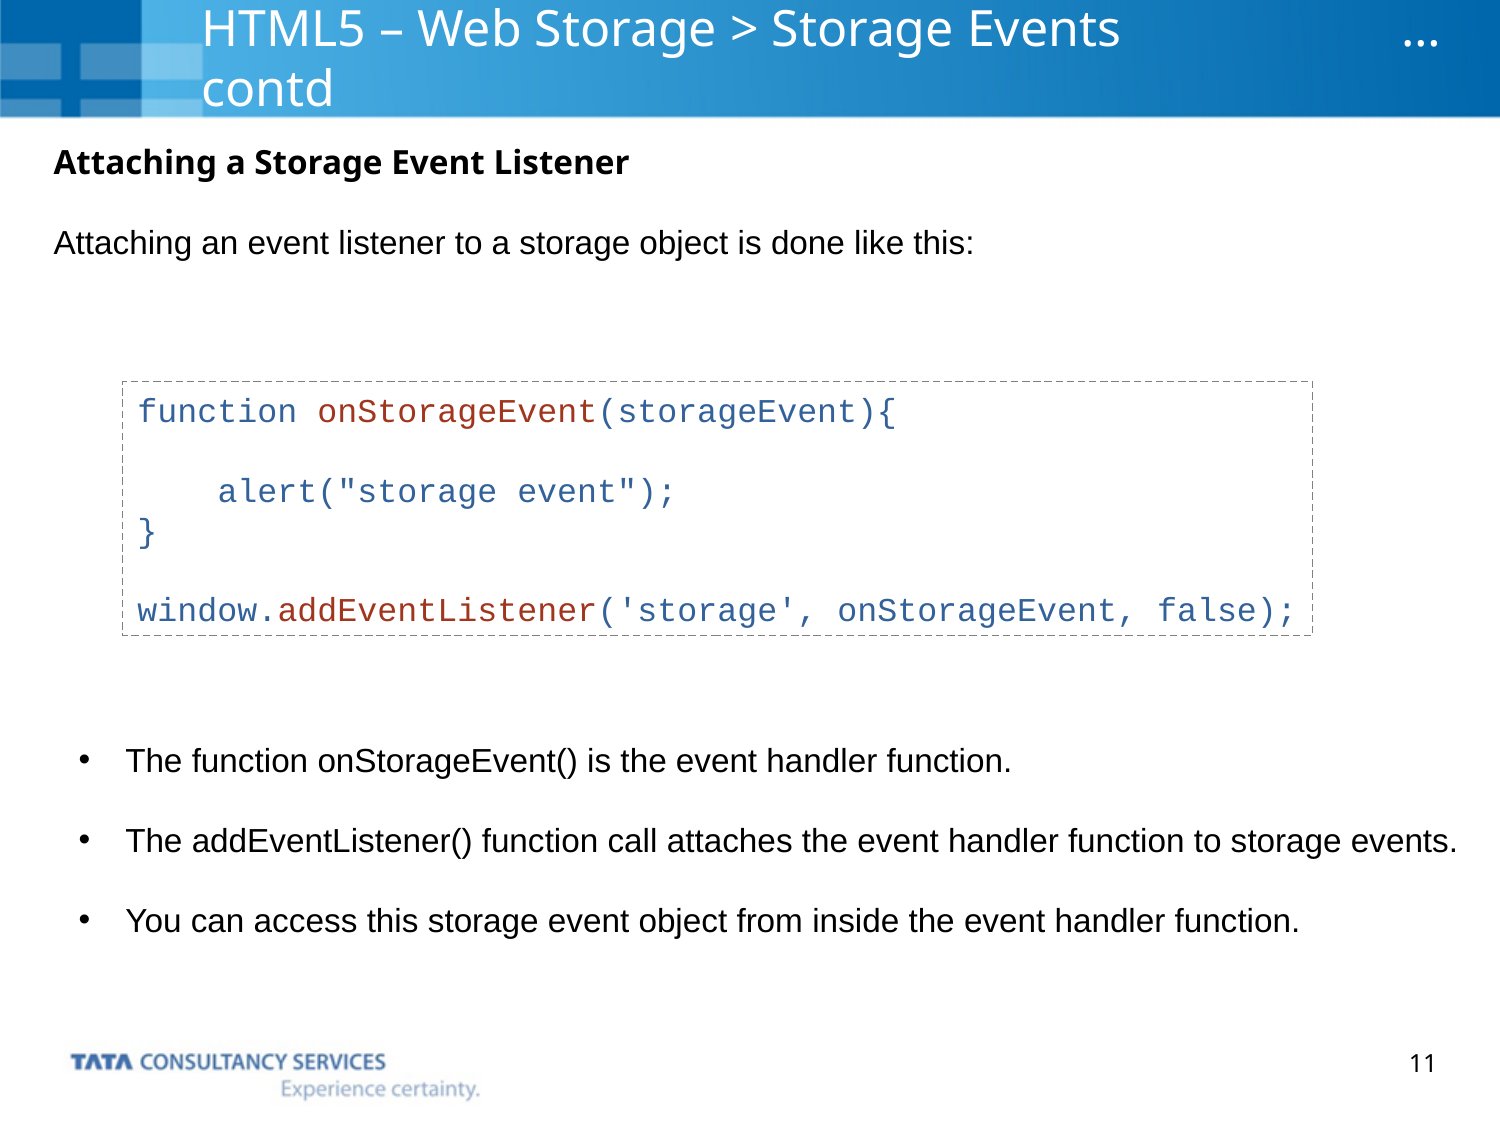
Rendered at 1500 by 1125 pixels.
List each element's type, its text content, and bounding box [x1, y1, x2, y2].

text_box The function onStorageEvent() is the event handler function. The addEventListener() function call attaches the event handler function to storage events. You can access this storage event object from inside the event handler function. [63, 731, 1484, 947]
text_box Attaching a Storage Event Listener Attaching an event listener to a storage object is done like this: [38, 134, 1459, 269]
picture [0, 0, 1500, 1124]
text_box function onStorageEvent(storageEvent){ alert("storage event"); } window.addEventListener('storage', onStorageEvent, false); [122, 381, 1313, 636]
title HTML5 – Web Storage > Storage Events …contd [186, 0, 1500, 114]
